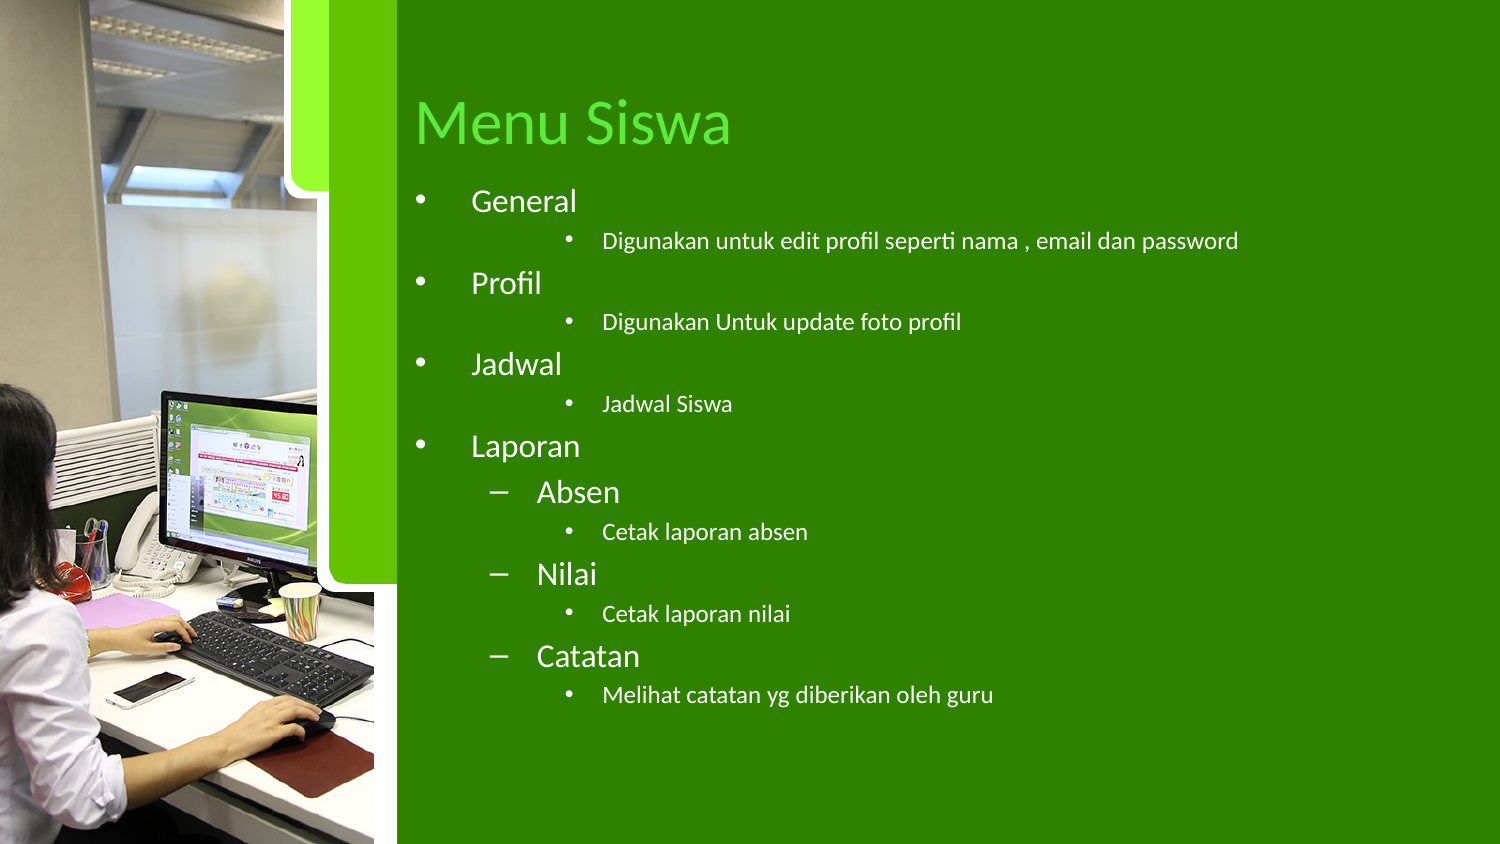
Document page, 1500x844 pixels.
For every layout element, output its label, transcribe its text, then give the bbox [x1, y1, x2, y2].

list General Digunakan untuk edit profil seperti nama , email dan password Profil Digunakan Untuk update foto profil Jadwal Jadwal Siswa Laporan Absen Cetak laporan absen Nilai Cetak laporan nilai Catatan Melihat catatan yg diberikan oleh guru [399, 171, 1427, 748]
title Menu Siswa [399, 71, 1427, 166]
picture [0, 0, 1500, 844]
